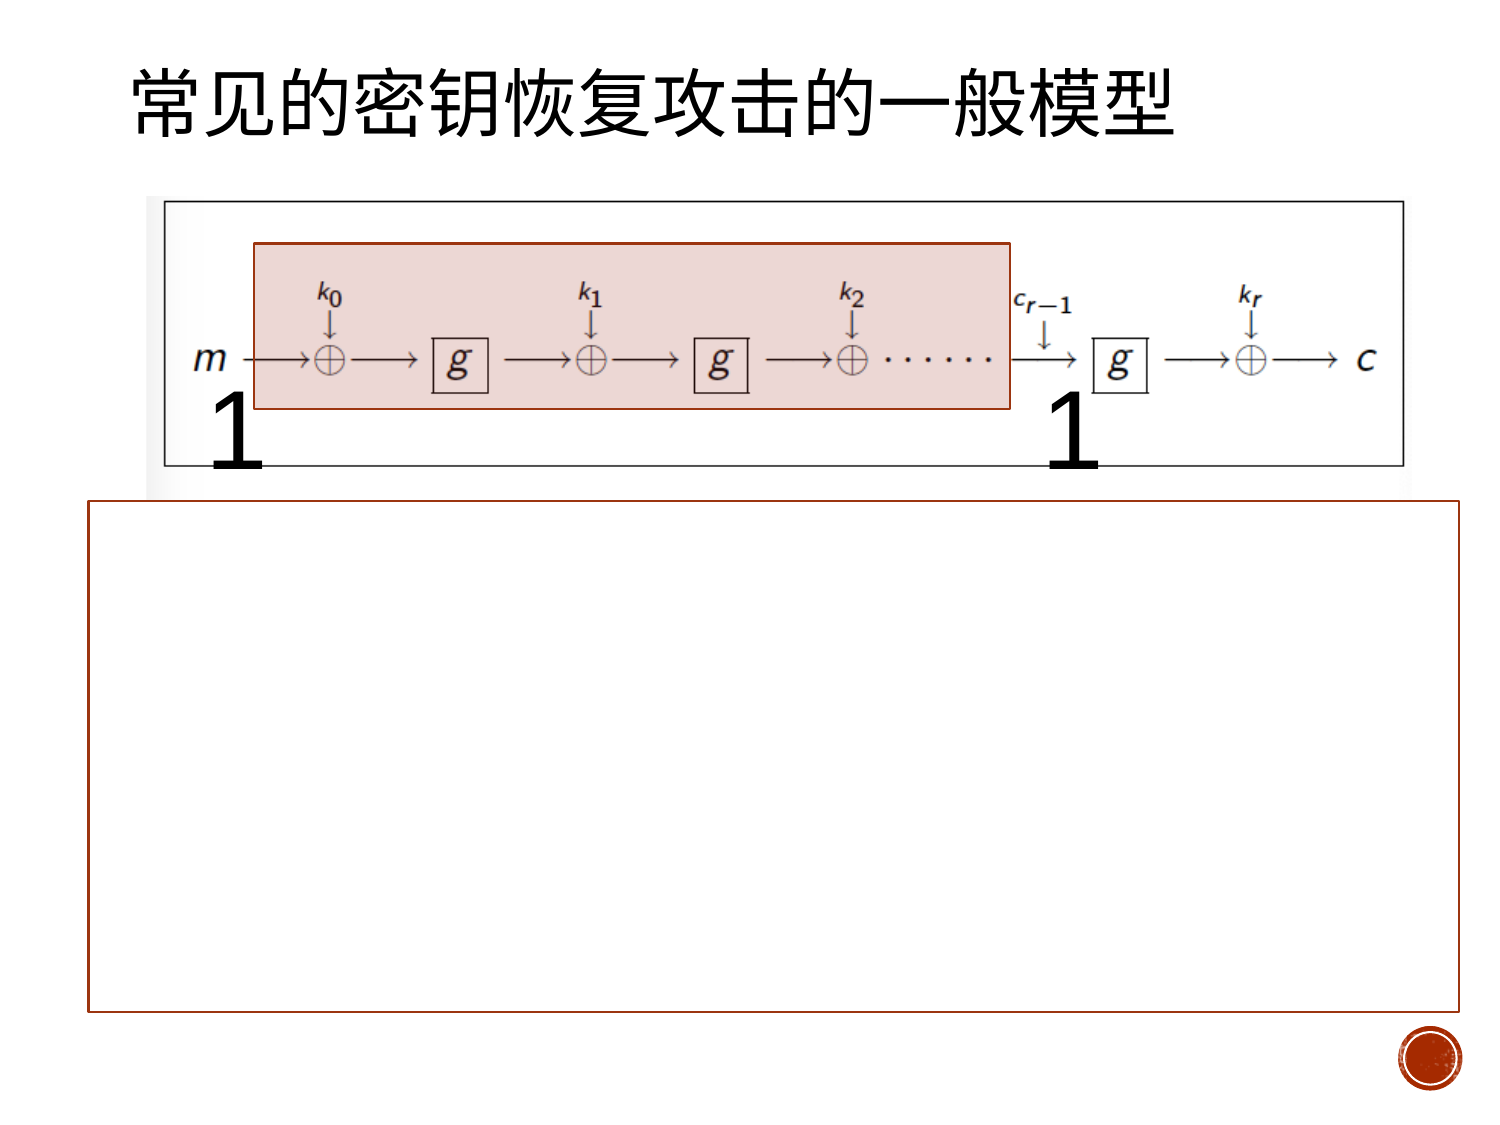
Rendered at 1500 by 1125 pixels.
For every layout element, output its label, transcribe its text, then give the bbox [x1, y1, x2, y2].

text_box [87, 500, 1460, 1013]
picture [146, 196, 1412, 928]
title 常见的密钥恢复攻击的一般模型 [112, 30, 1388, 184]
